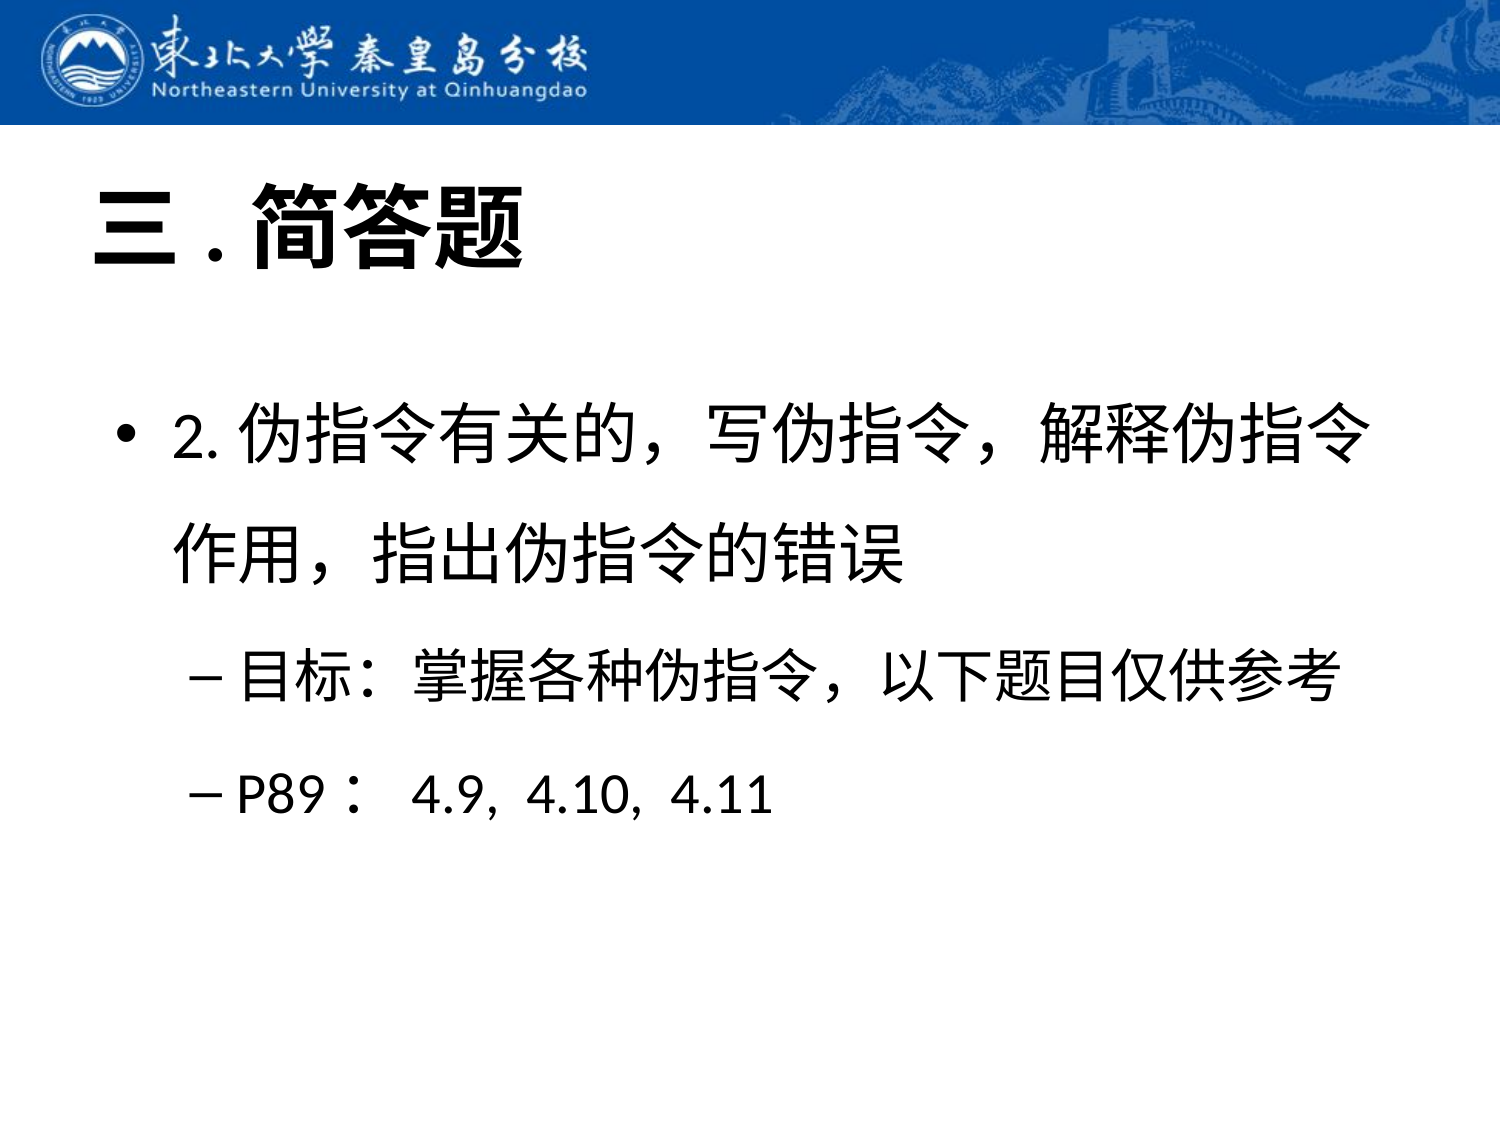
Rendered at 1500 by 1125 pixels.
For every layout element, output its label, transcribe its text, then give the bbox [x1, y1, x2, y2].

text_box 2.伪指令有关的，写伪指令，解释伪指令作用，指出伪指令的错误 目标：掌握各种伪指令，以下题目仅供参考 P89：4.9, 4.10, 4.11 [99, 345, 1450, 1088]
picture [0, 0, 1500, 125]
title 三.简答题 [75, 162, 1425, 350]
